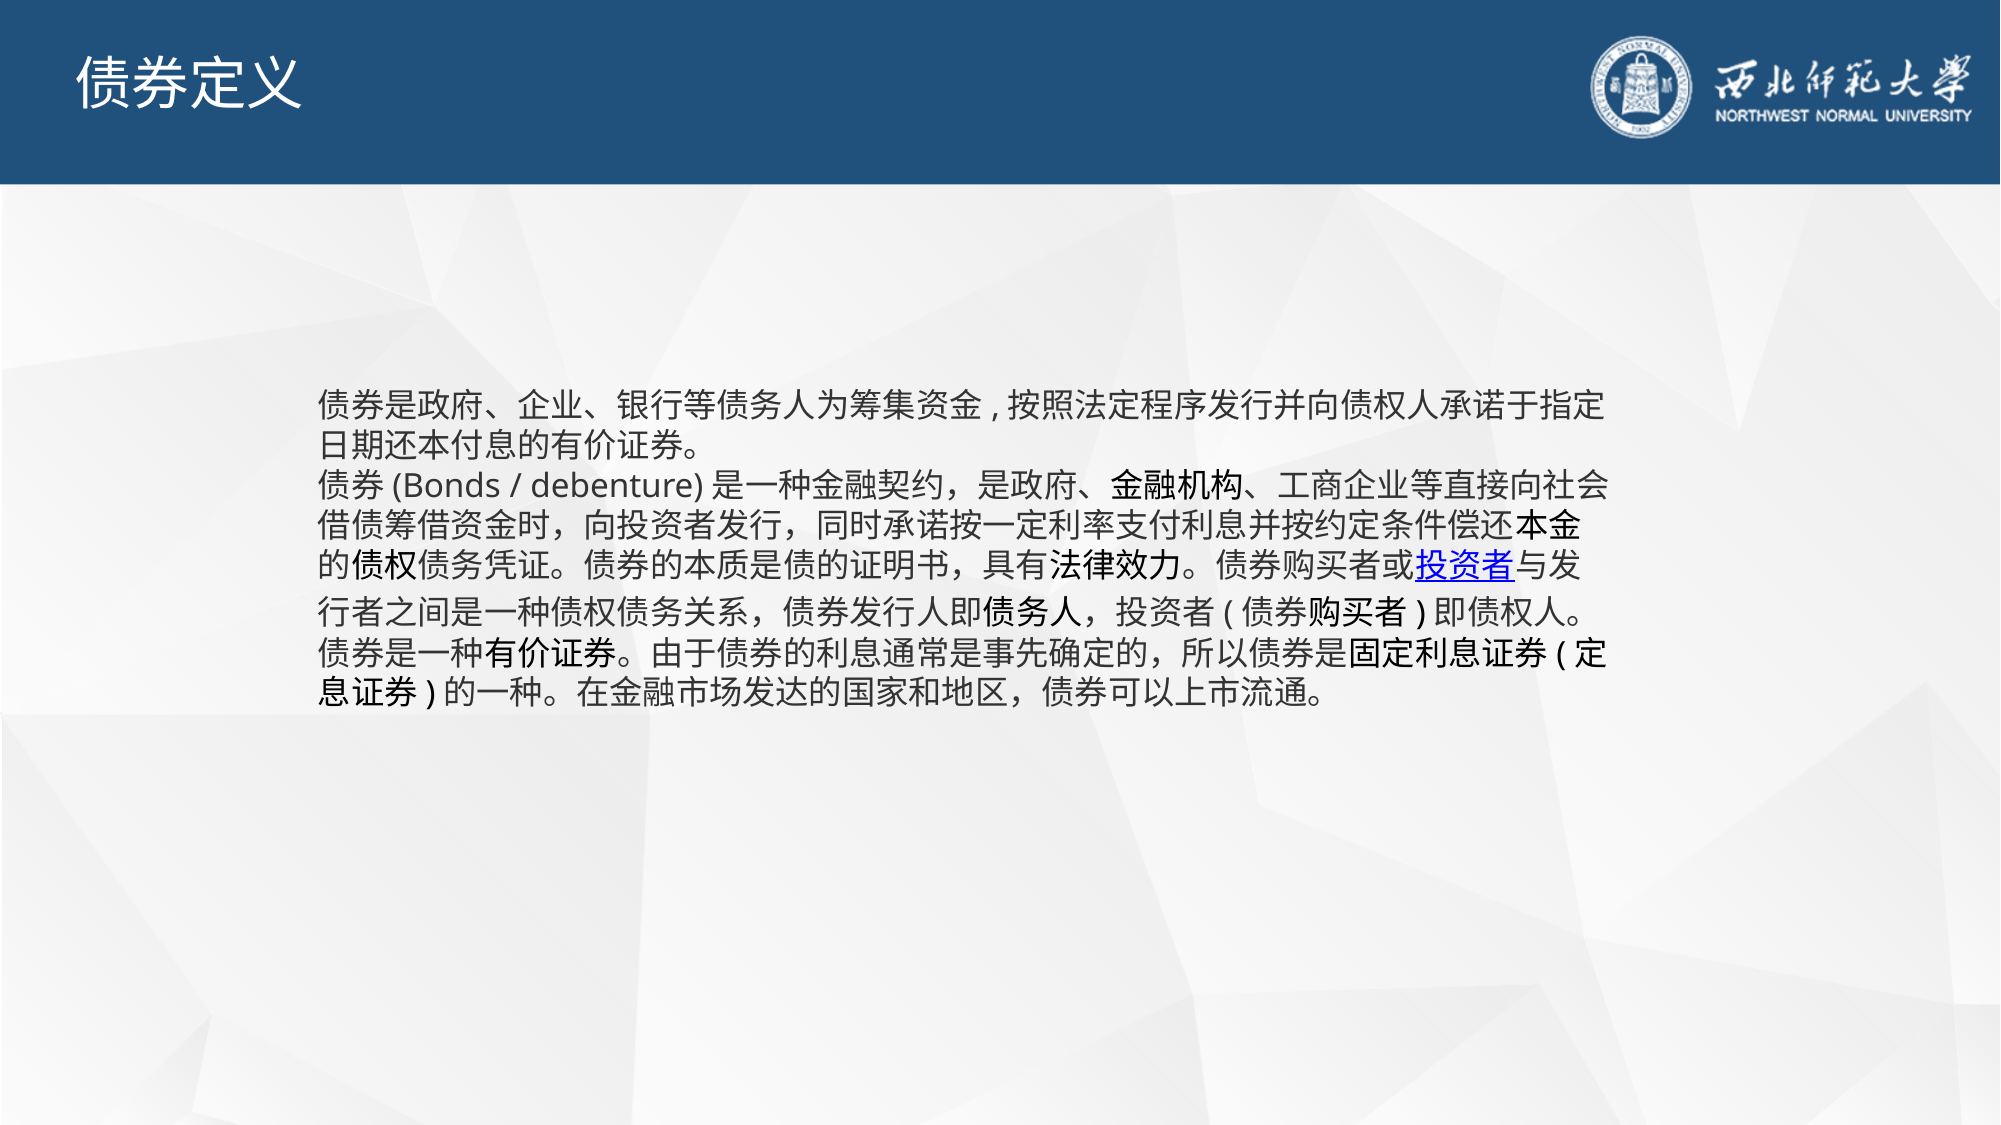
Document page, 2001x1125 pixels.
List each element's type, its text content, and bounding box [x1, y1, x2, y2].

picture [0, 0, 2001, 1125]
text_box 债券是政府、企业、银行等债务人为筹集资金,按照法定程序发行并向债权人承诺于指定日期还本付息的有价证券。 债券(Bonds / debenture)是一种金融契约，是政府、金融机构、工商企业等直接向社会借债筹借资金时，向投资者发行，同时承诺按一定利率支付利息并按约定条件偿还本金的债权债务凭证。债券的本质是债的证明书，具有法律效力。债券购买者或投资者与发行者之间是一种债权债务关系，债券发行人即债务人，投资者(债券购买者)即债权人。 债券是一种有价证券。由于债券的利息通常是事先确定的，所以债券是固定利息证券(定息证券)的一种。在金融市场发达的国家和地区，债券可以上市流通。 [310, 376, 1622, 719]
list 债券定义 [66, 46, 1112, 142]
